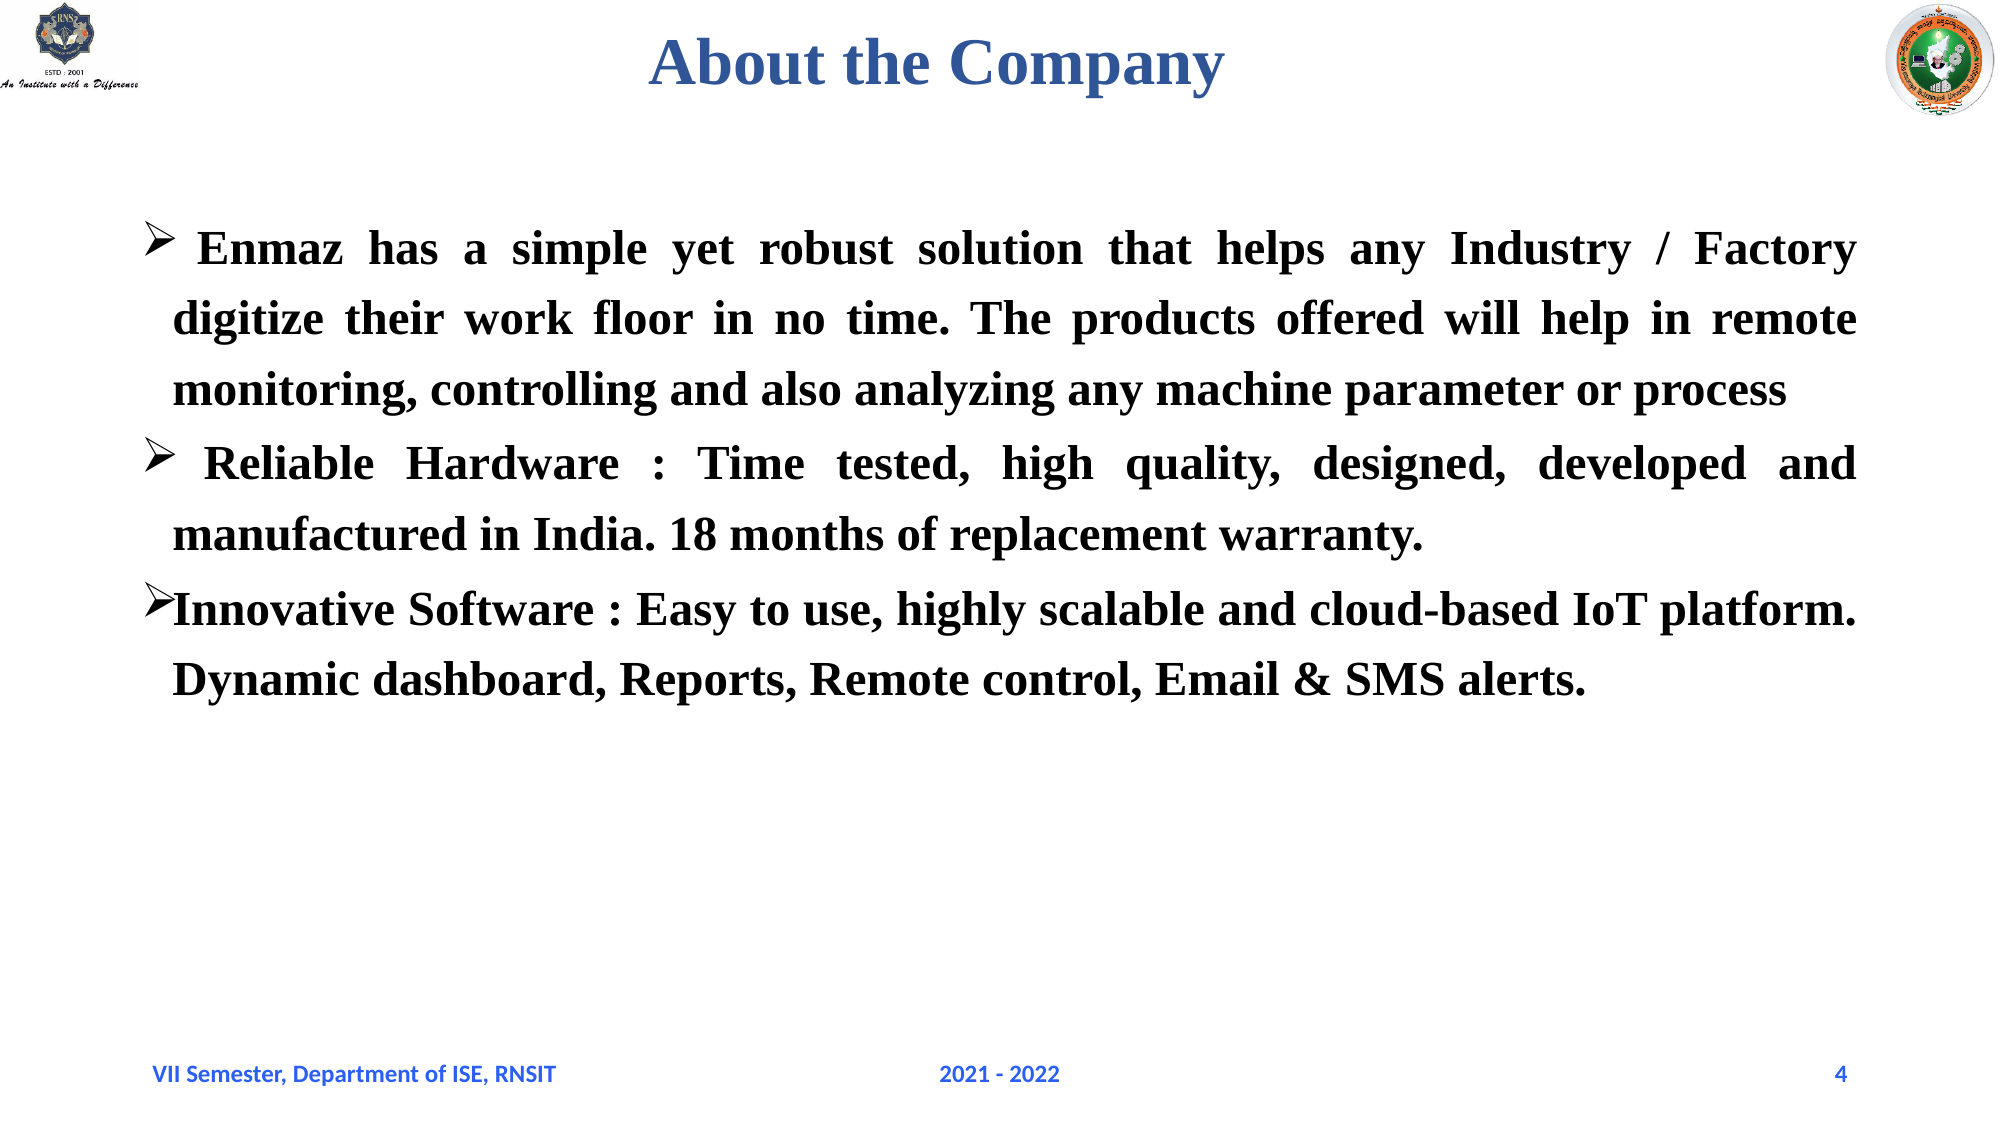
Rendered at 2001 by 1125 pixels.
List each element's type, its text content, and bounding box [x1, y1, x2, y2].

slide_number VII Semester, Department of ISE, RNSIT [137, 1042, 662, 1103]
title About the Company [324, 19, 1550, 185]
picture [0, 0, 138, 90]
picture [1882, 2, 1997, 117]
footer 2021 - 2022 [662, 1042, 1338, 1103]
list Enmaz has a simple yet robust solution that helps any Industry / Factory digitize their work floor in no time. The products offered will help in remote monitoring, controlling and also analyzing any machine parameter or process Reliable Hardware : Time tested, high quality, designed, developed and manufactured in India. 18 months of replacement warranty. Innovative Software : Easy to use, highly scalable and cloud-based IoT platform. Dynamic dashboard, Reports, Remote control, Email & SMS alerts. [125, 196, 1875, 1070]
slide_number 4 [1412, 1042, 1863, 1103]
